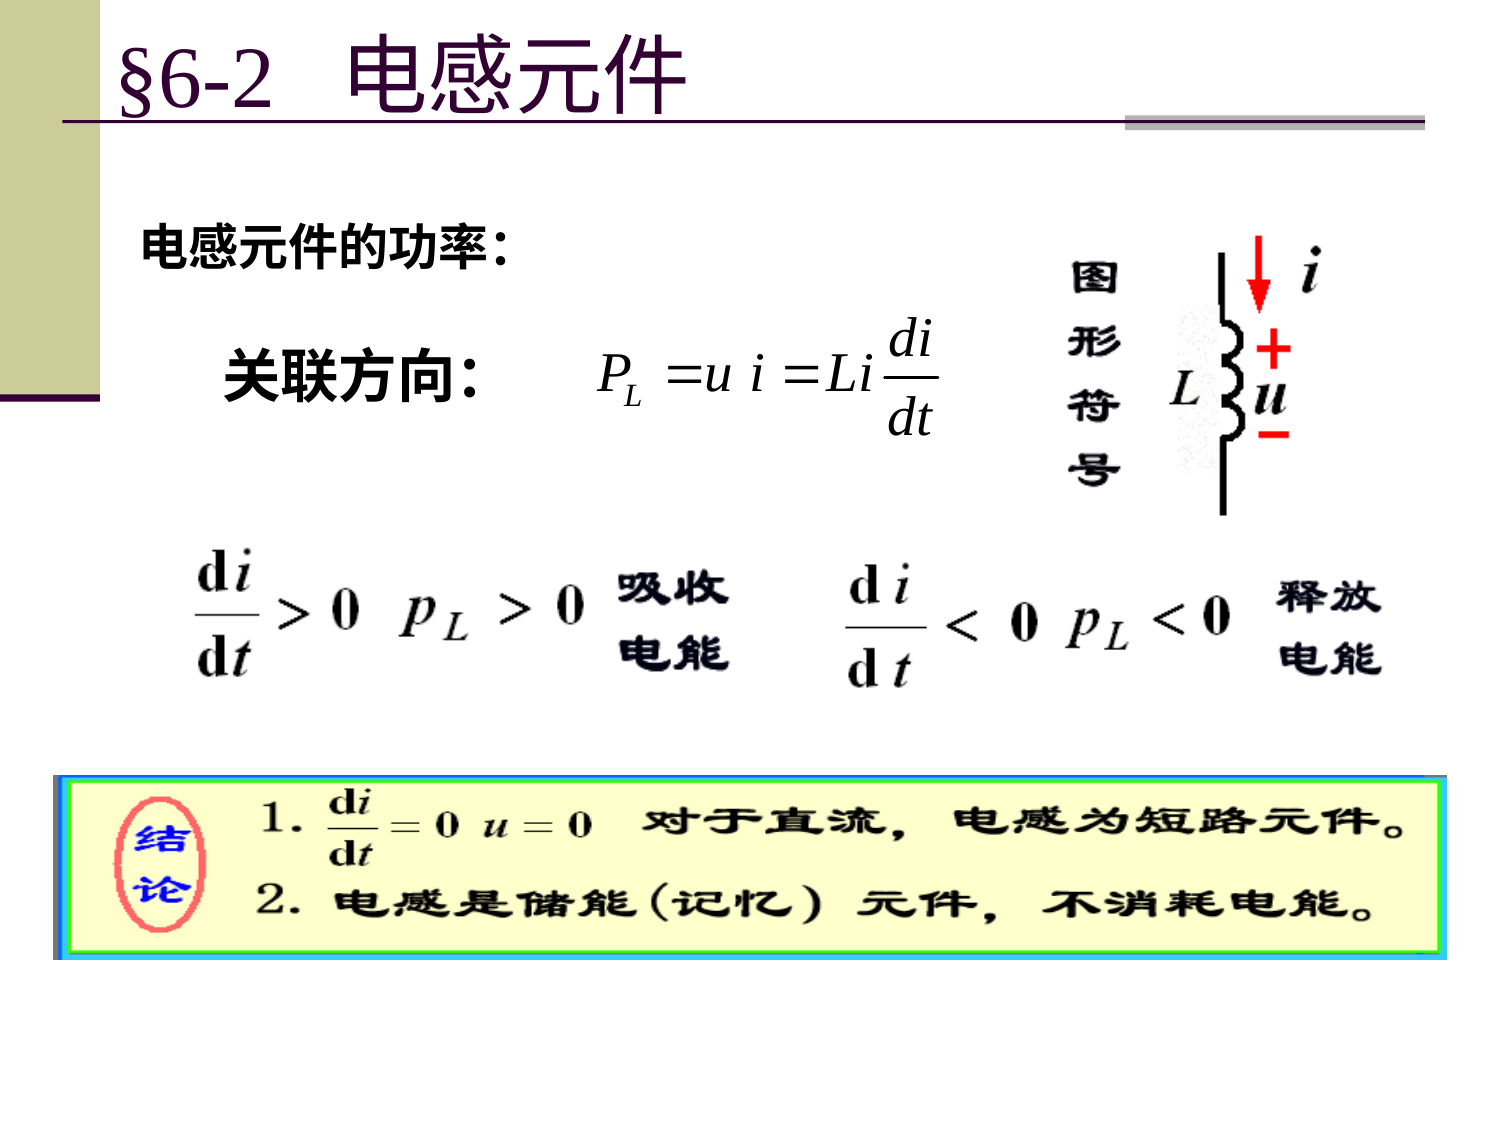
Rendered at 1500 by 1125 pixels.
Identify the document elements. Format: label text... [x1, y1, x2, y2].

picture [844, 550, 1389, 709]
text_box 关联方向： [207, 314, 546, 420]
picture [182, 538, 739, 703]
text_box §6-2 电感元件 [100, 30, 1388, 115]
picture [52, 774, 1448, 960]
text_box 电感元件的功率： [123, 208, 561, 283]
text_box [1045, 231, 1433, 526]
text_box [586, 302, 949, 448]
